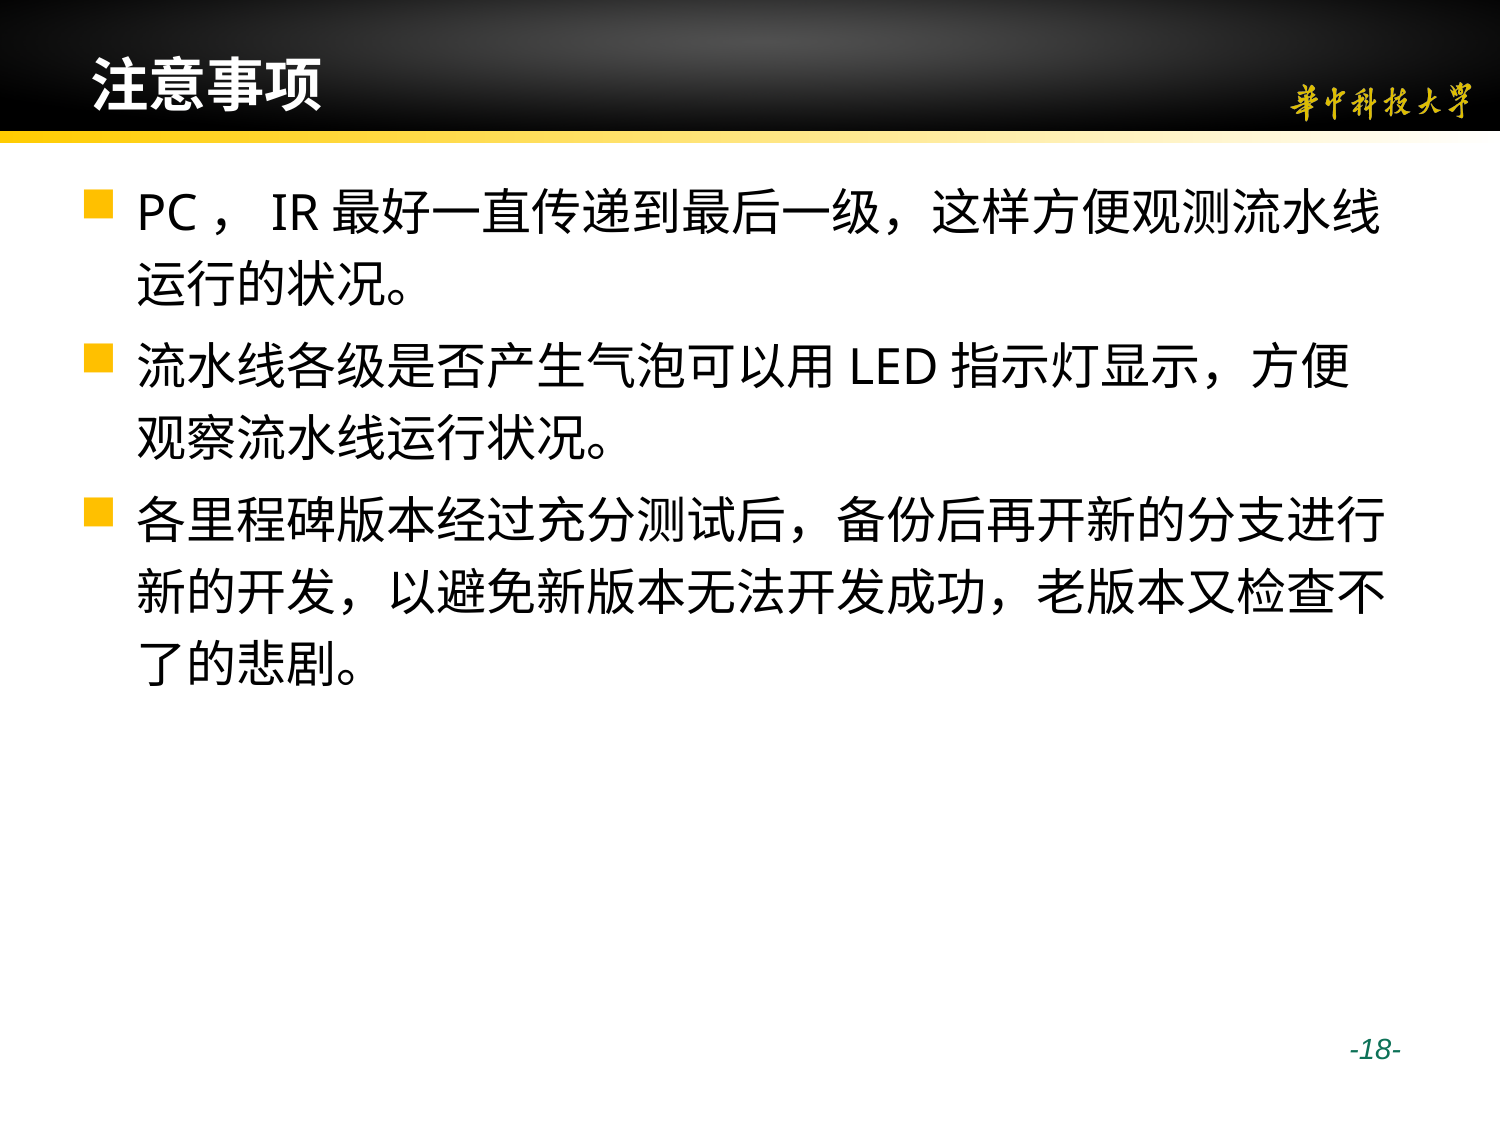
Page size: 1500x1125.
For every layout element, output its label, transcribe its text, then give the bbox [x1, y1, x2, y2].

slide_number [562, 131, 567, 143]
slide_number -18- [1257, 1023, 1425, 1102]
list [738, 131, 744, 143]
list PC，IR最好一直传递到最后一级，这样方便观测流水线运行的状况。 流水线各级是否产生气泡可以用LED指示灯显示，方便观察流水线运行状况。 各里程碑版本经过充分测试后，备份后再开新的分支进行新的开发，以避免新版本无法开发成功，老版本又检查不了的悲剧。 [64, 160, 1413, 988]
title 注意事项 [75, 35, 1425, 131]
picture [0, 0, 1500, 131]
text_box CLK [650, 131, 655, 143]
